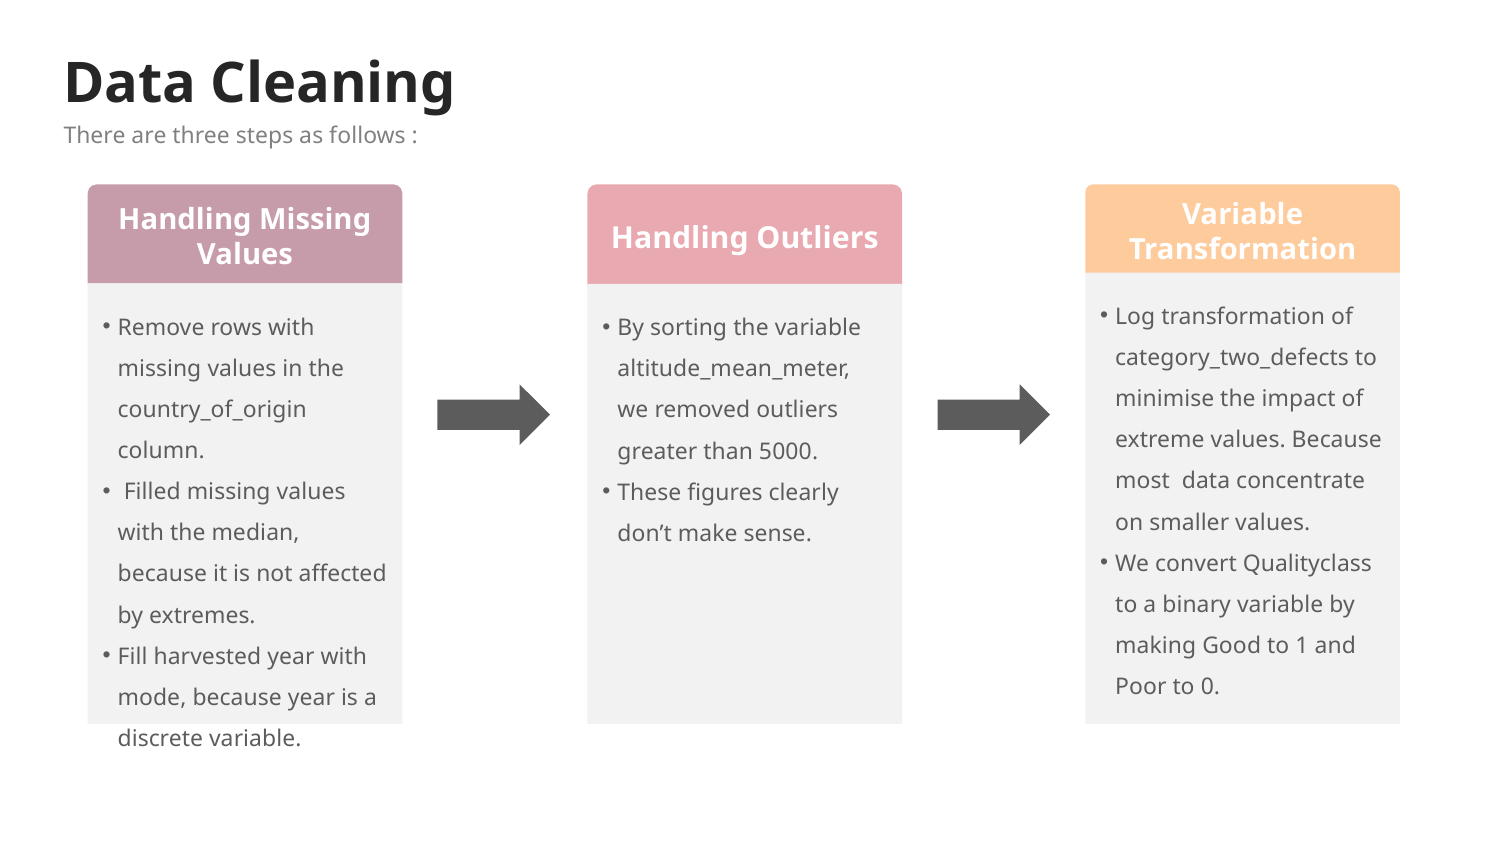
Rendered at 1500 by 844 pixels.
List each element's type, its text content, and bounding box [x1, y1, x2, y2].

list There are three steps as follows : [63, 119, 1437, 149]
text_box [587, 184, 903, 725]
text_box [937, 384, 1051, 446]
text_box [87, 184, 403, 725]
title Data Cleaning [63, 46, 1437, 114]
text_box [437, 384, 550, 446]
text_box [1084, 184, 1401, 725]
